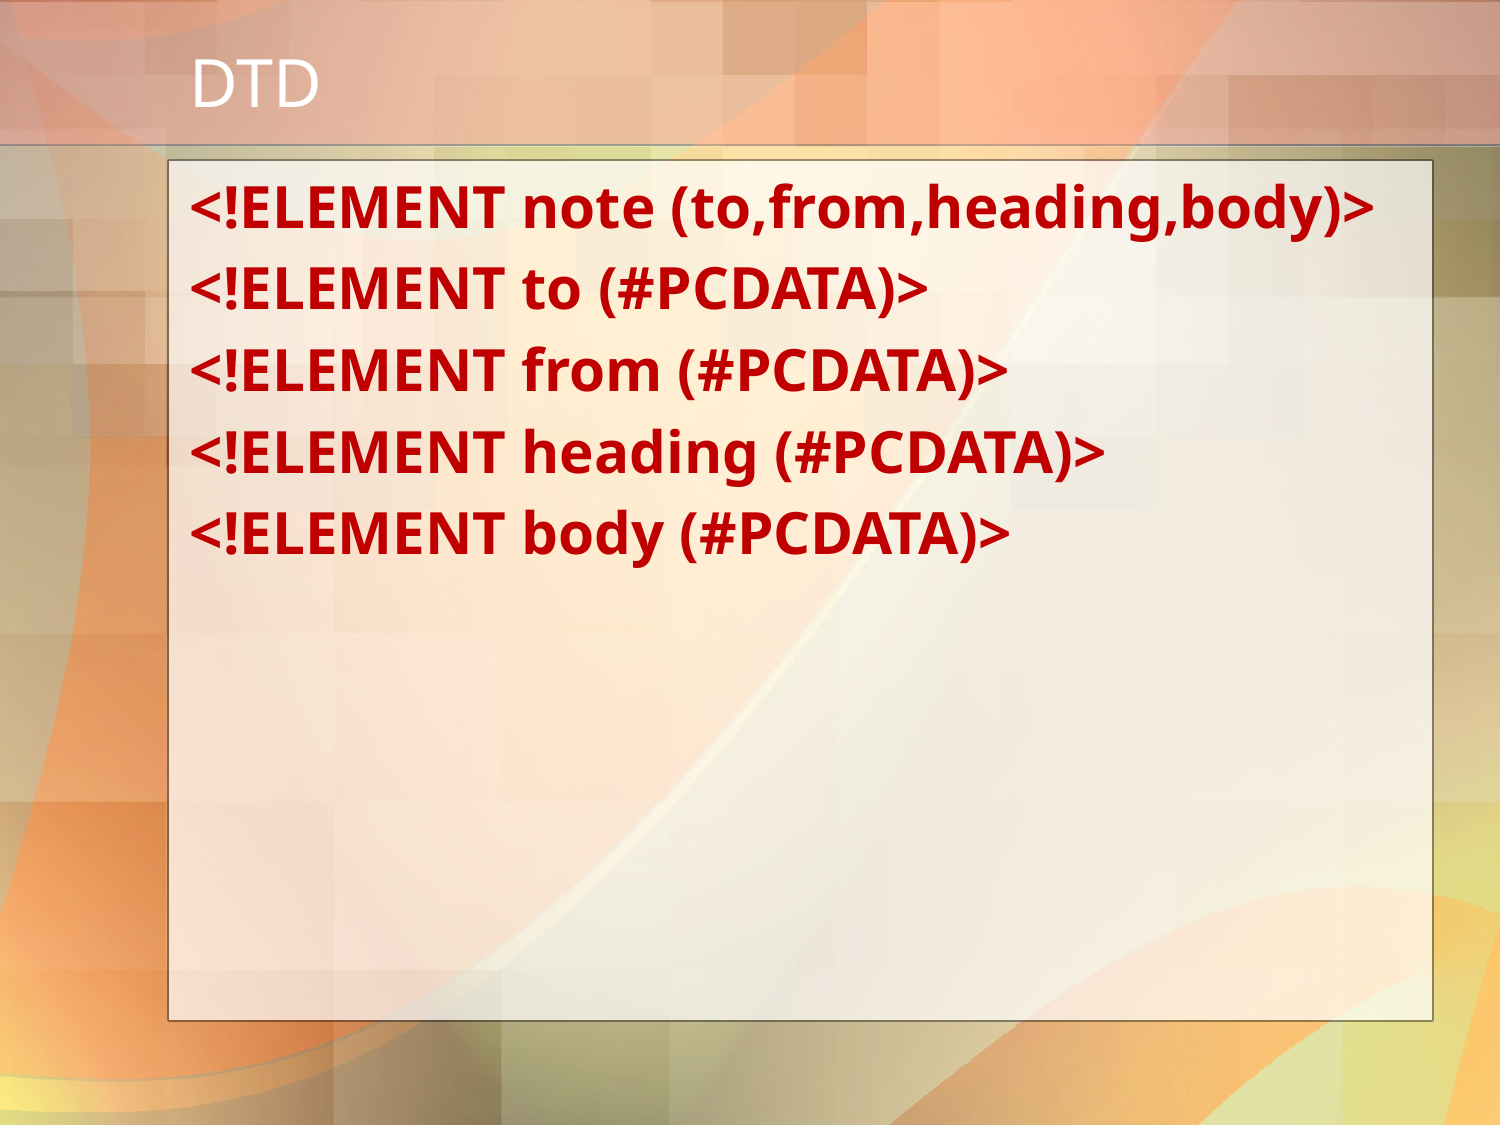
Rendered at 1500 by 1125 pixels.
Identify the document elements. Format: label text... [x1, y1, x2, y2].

title DTD [174, 24, 1351, 138]
picture [0, 0, 1500, 1125]
list <!ELEMENT note (to,from,heading,body)> <!ELEMENT to (#PCDATA)> <!ELEMENT from (#PCDATA)> <!ELEMENT heading (#PCDATA)> <!ELEMENT body (#PCDATA)> [174, 162, 1438, 1026]
